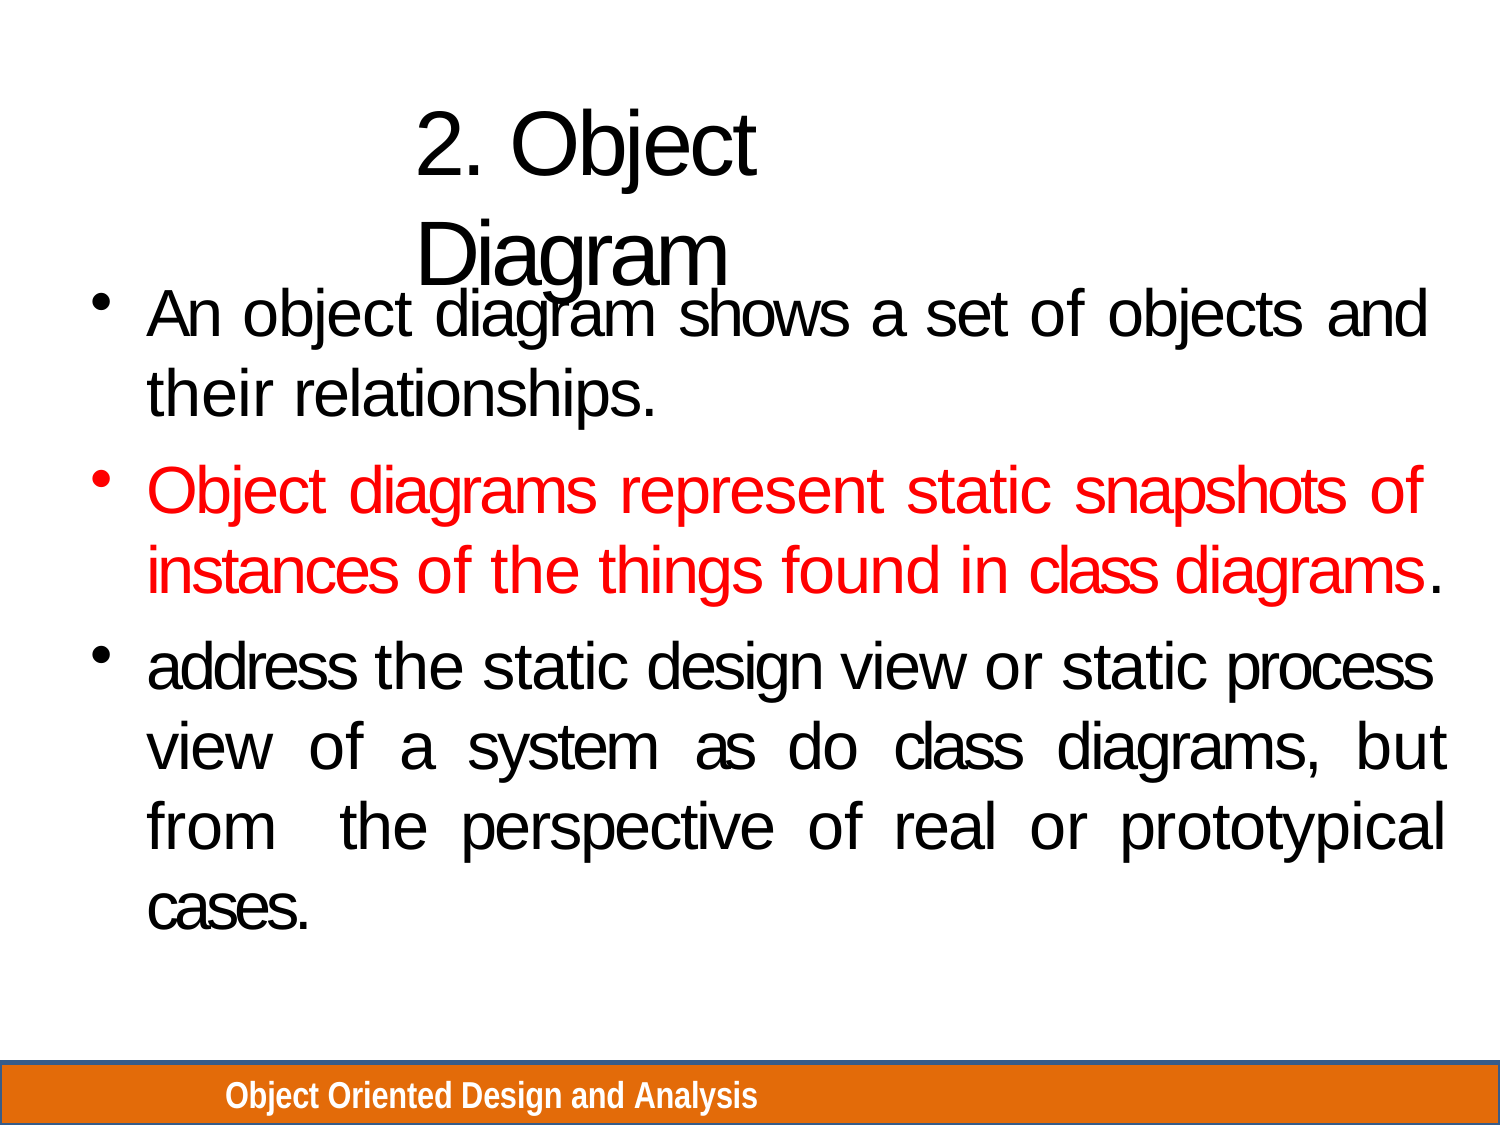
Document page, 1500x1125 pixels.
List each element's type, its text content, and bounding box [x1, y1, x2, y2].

title 2. Object Diagram [412, 81, 1087, 267]
text_box An object diagram shows a set of objects and their relationships. Object diagrams represent static snapshots of instances of the things found in class diagrams. address the static design view or static process view of a system as do class diagrams, but from the perspective of real or prototypical cases. [87, 267, 1449, 943]
footer Object Oriented Design and Analysis [222, 1071, 766, 1125]
